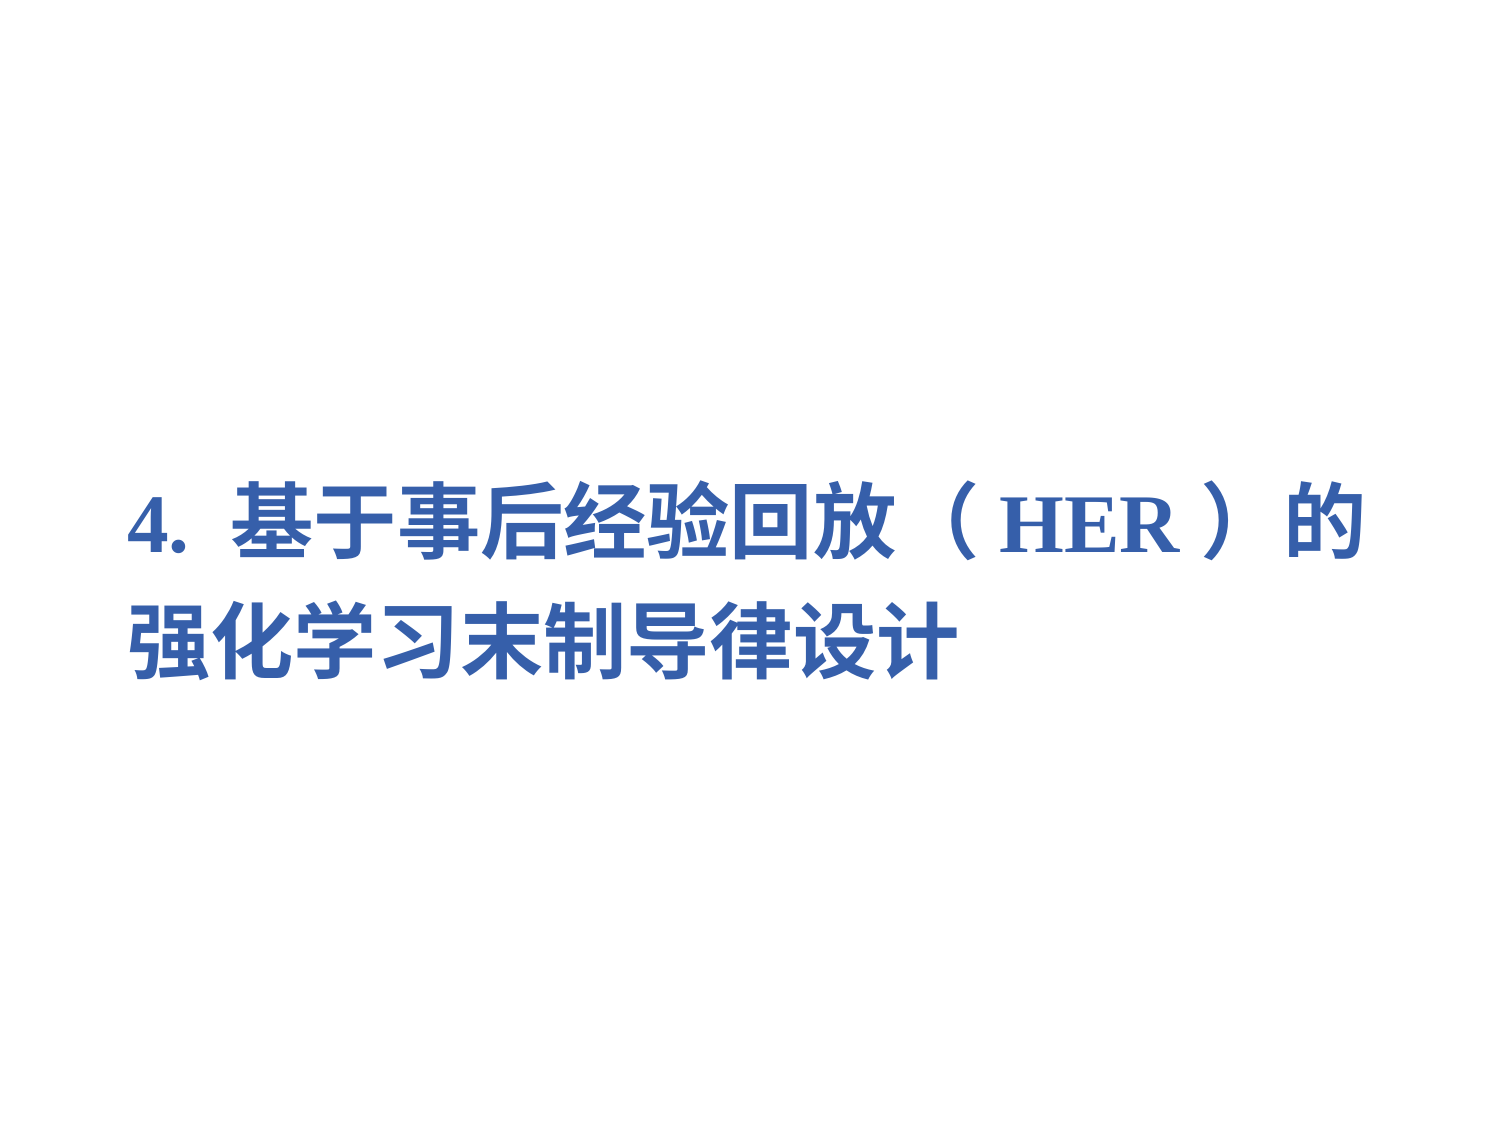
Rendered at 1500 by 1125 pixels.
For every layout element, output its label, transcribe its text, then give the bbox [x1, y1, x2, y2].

text_box 4. 基于事后经验回放（HER）的强化学习末制导律设计 [112, 441, 1388, 697]
